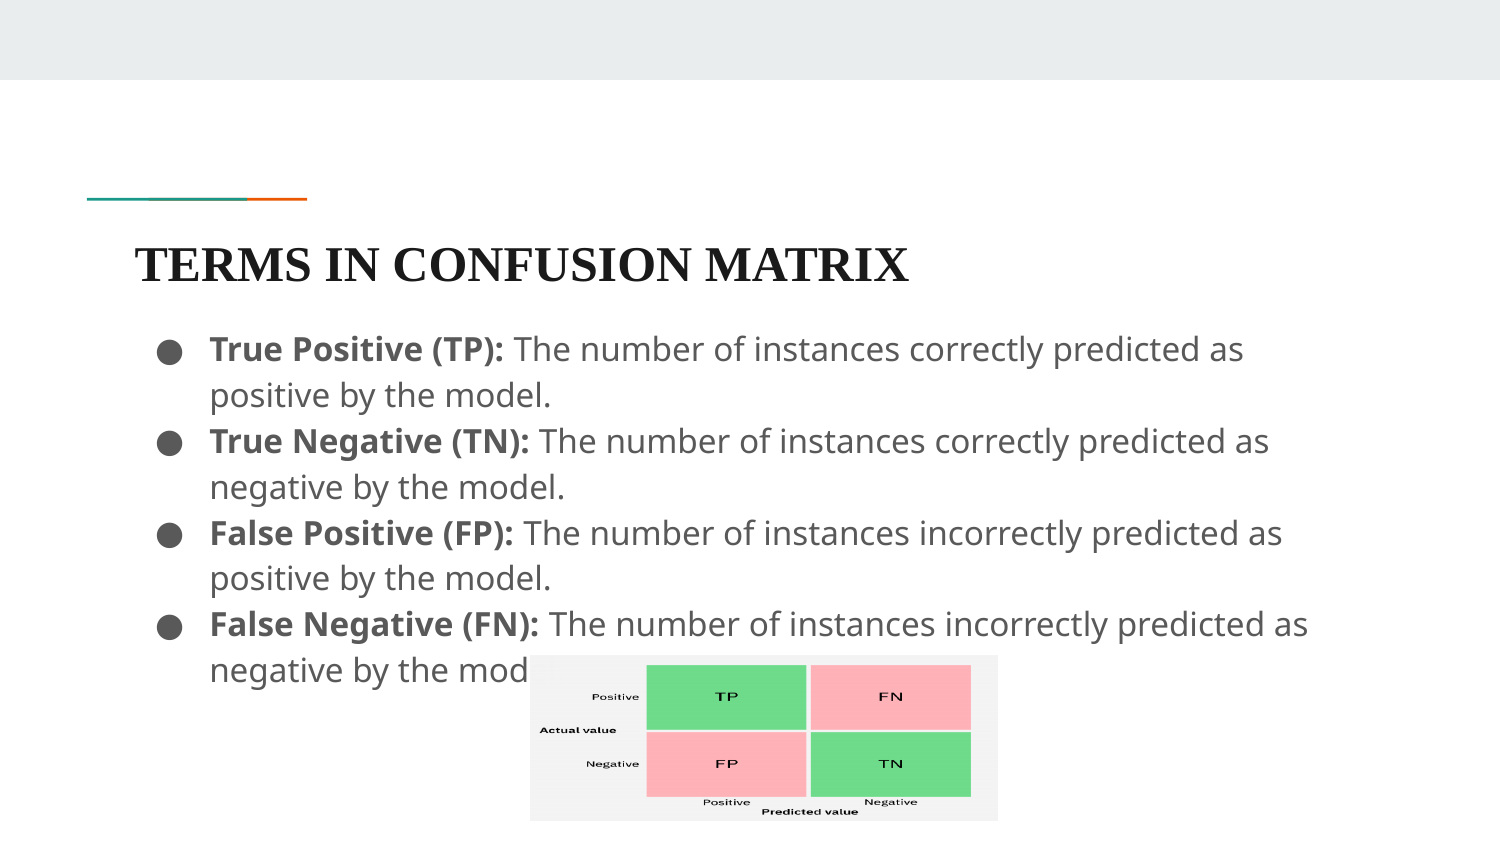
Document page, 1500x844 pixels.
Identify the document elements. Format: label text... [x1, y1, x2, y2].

title TERMS IN CONFUSION MATRIX [119, 216, 1381, 307]
list True Positive (TP): The number of instances correctly predicted as positive by the model. True Negative (TN): The number of instances correctly predicted as negative by the model. False Positive (FP): The number of instances incorrectly predicted as positive by the model. False Negative (FN): The number of instances incorrectly predicted as negative by the model. [119, 307, 1381, 679]
picture [529, 654, 999, 822]
